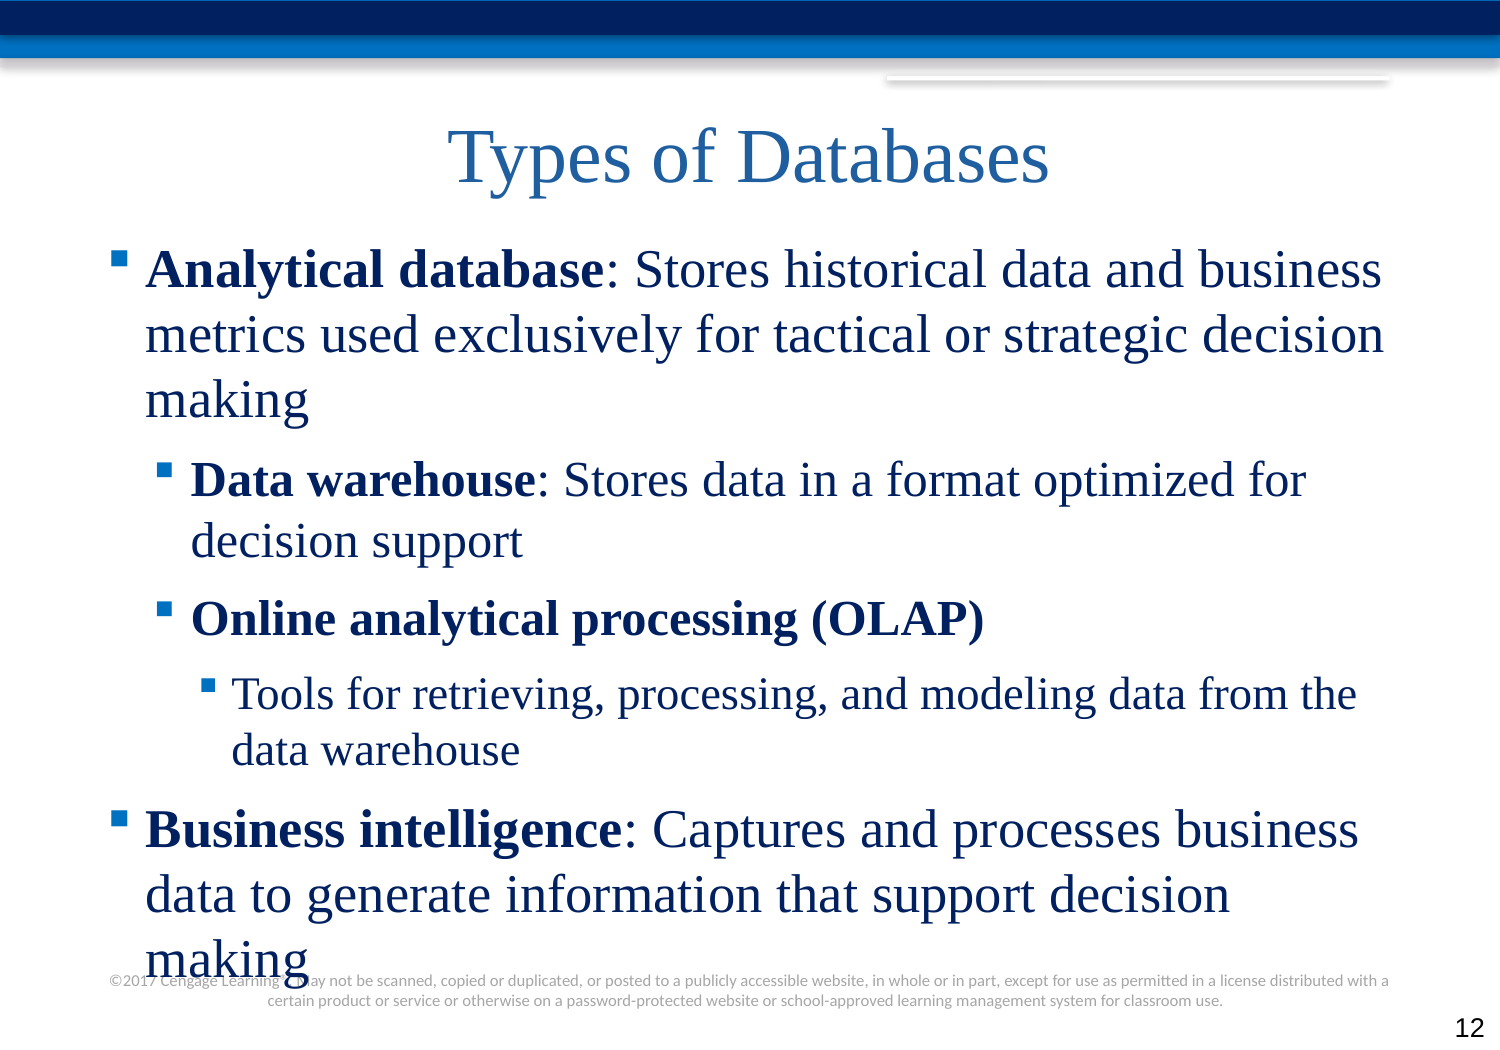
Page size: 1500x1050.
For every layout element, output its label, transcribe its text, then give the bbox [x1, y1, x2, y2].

list Analytical database: Stores historical data and business metrics used exclusively for tactical or strategic decision making Data warehouse: Stores data in a format optimized for decision support Online analytical processing (OLAP) Tools for retrieving, processing, and modeling data from the data warehouse Business intelligence: Captures and processes business data to generate information that support decision making [75, 224, 1425, 975]
slide_number 12 [1425, 1003, 1500, 1050]
title Types of Databases [75, 69, 1425, 224]
